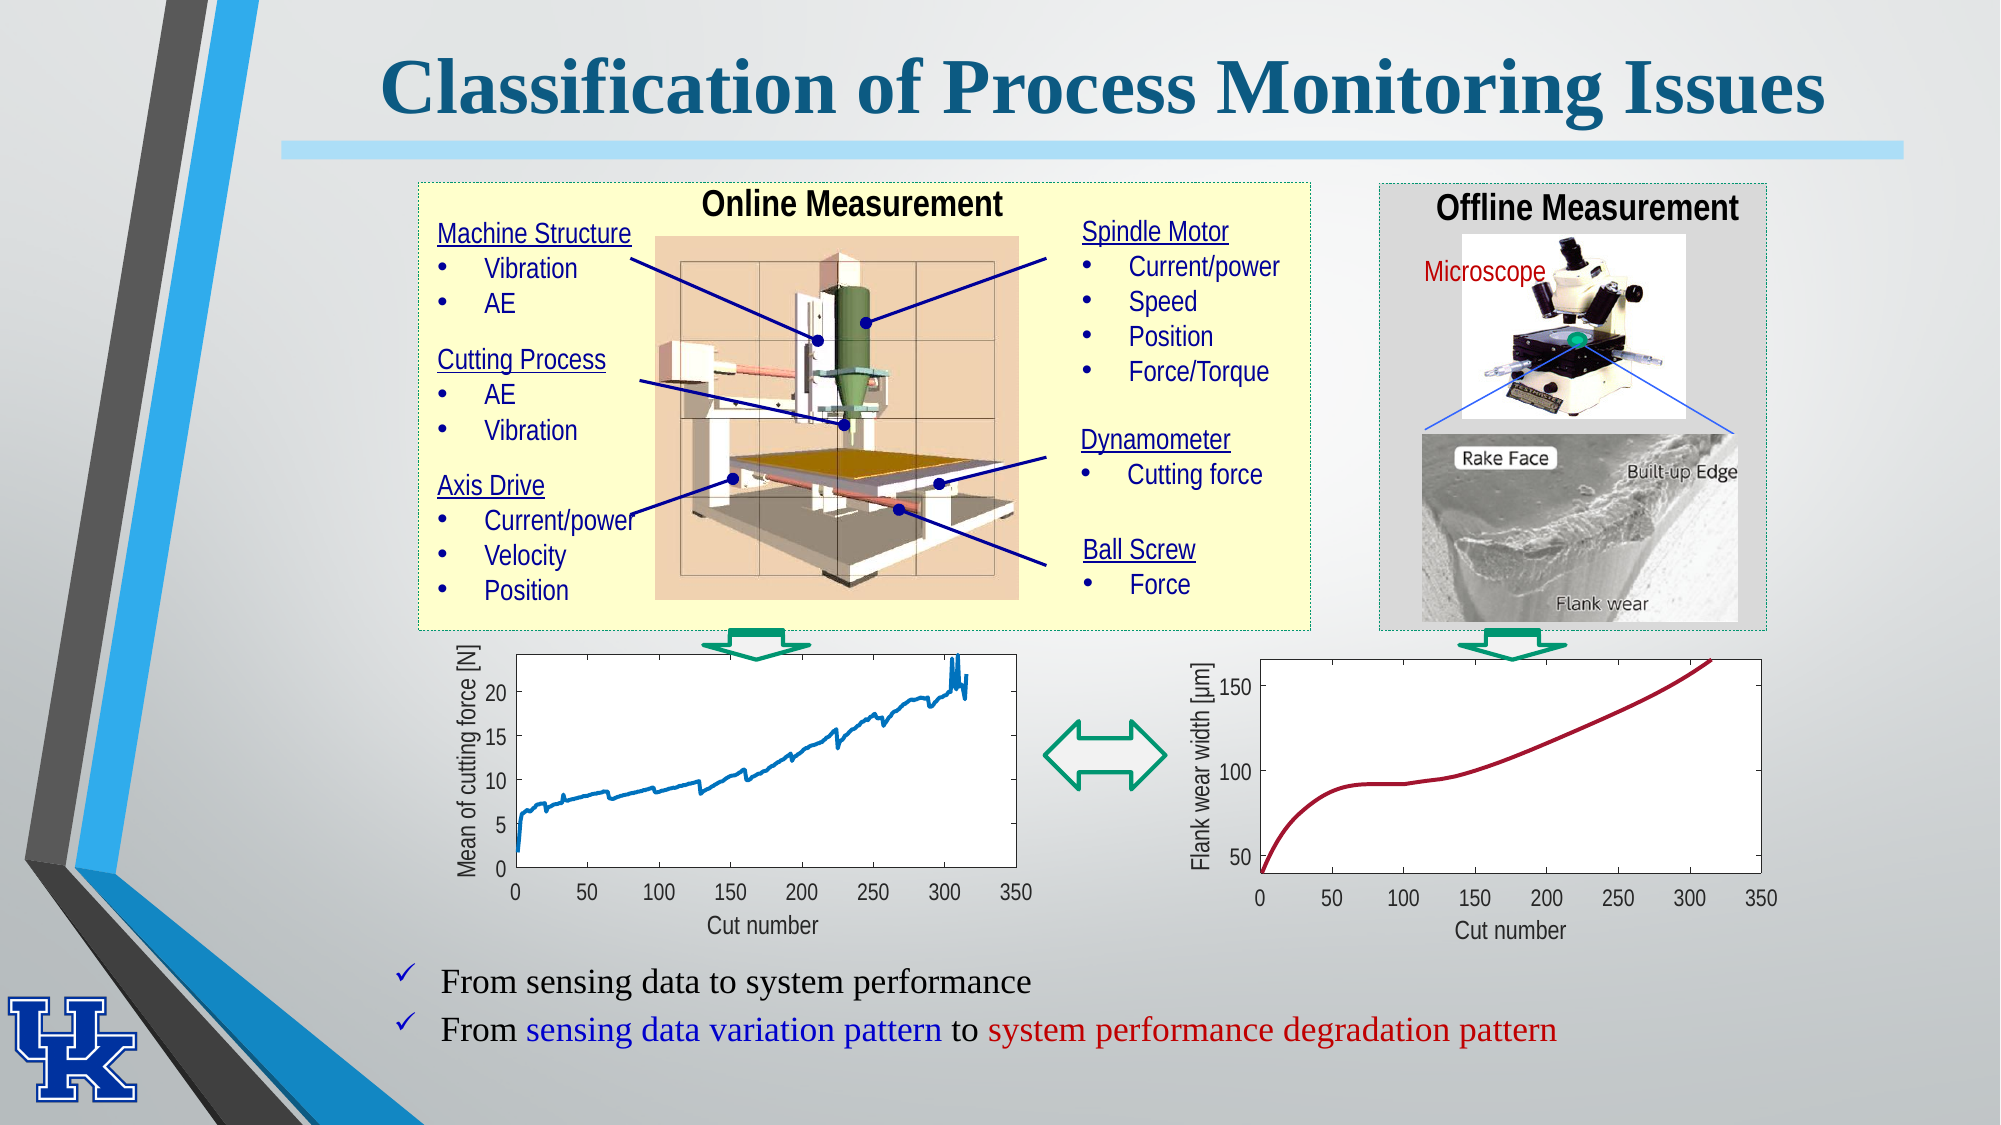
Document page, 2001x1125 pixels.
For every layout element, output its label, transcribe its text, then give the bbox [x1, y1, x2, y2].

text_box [417, 171, 1342, 631]
picture [1421, 433, 1738, 622]
text_box [1044, 721, 1166, 790]
picture [431, 632, 1035, 937]
text_box From sensing data to system performance From sensing data variation pattern to system performance degradation pattern [313, 950, 1828, 1057]
text_box [1485, 631, 1540, 636]
picture [7, 996, 138, 1103]
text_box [1378, 175, 1786, 631]
picture [1175, 636, 1791, 942]
title Classification of Process Monitoring Issues [281, 31, 1925, 133]
